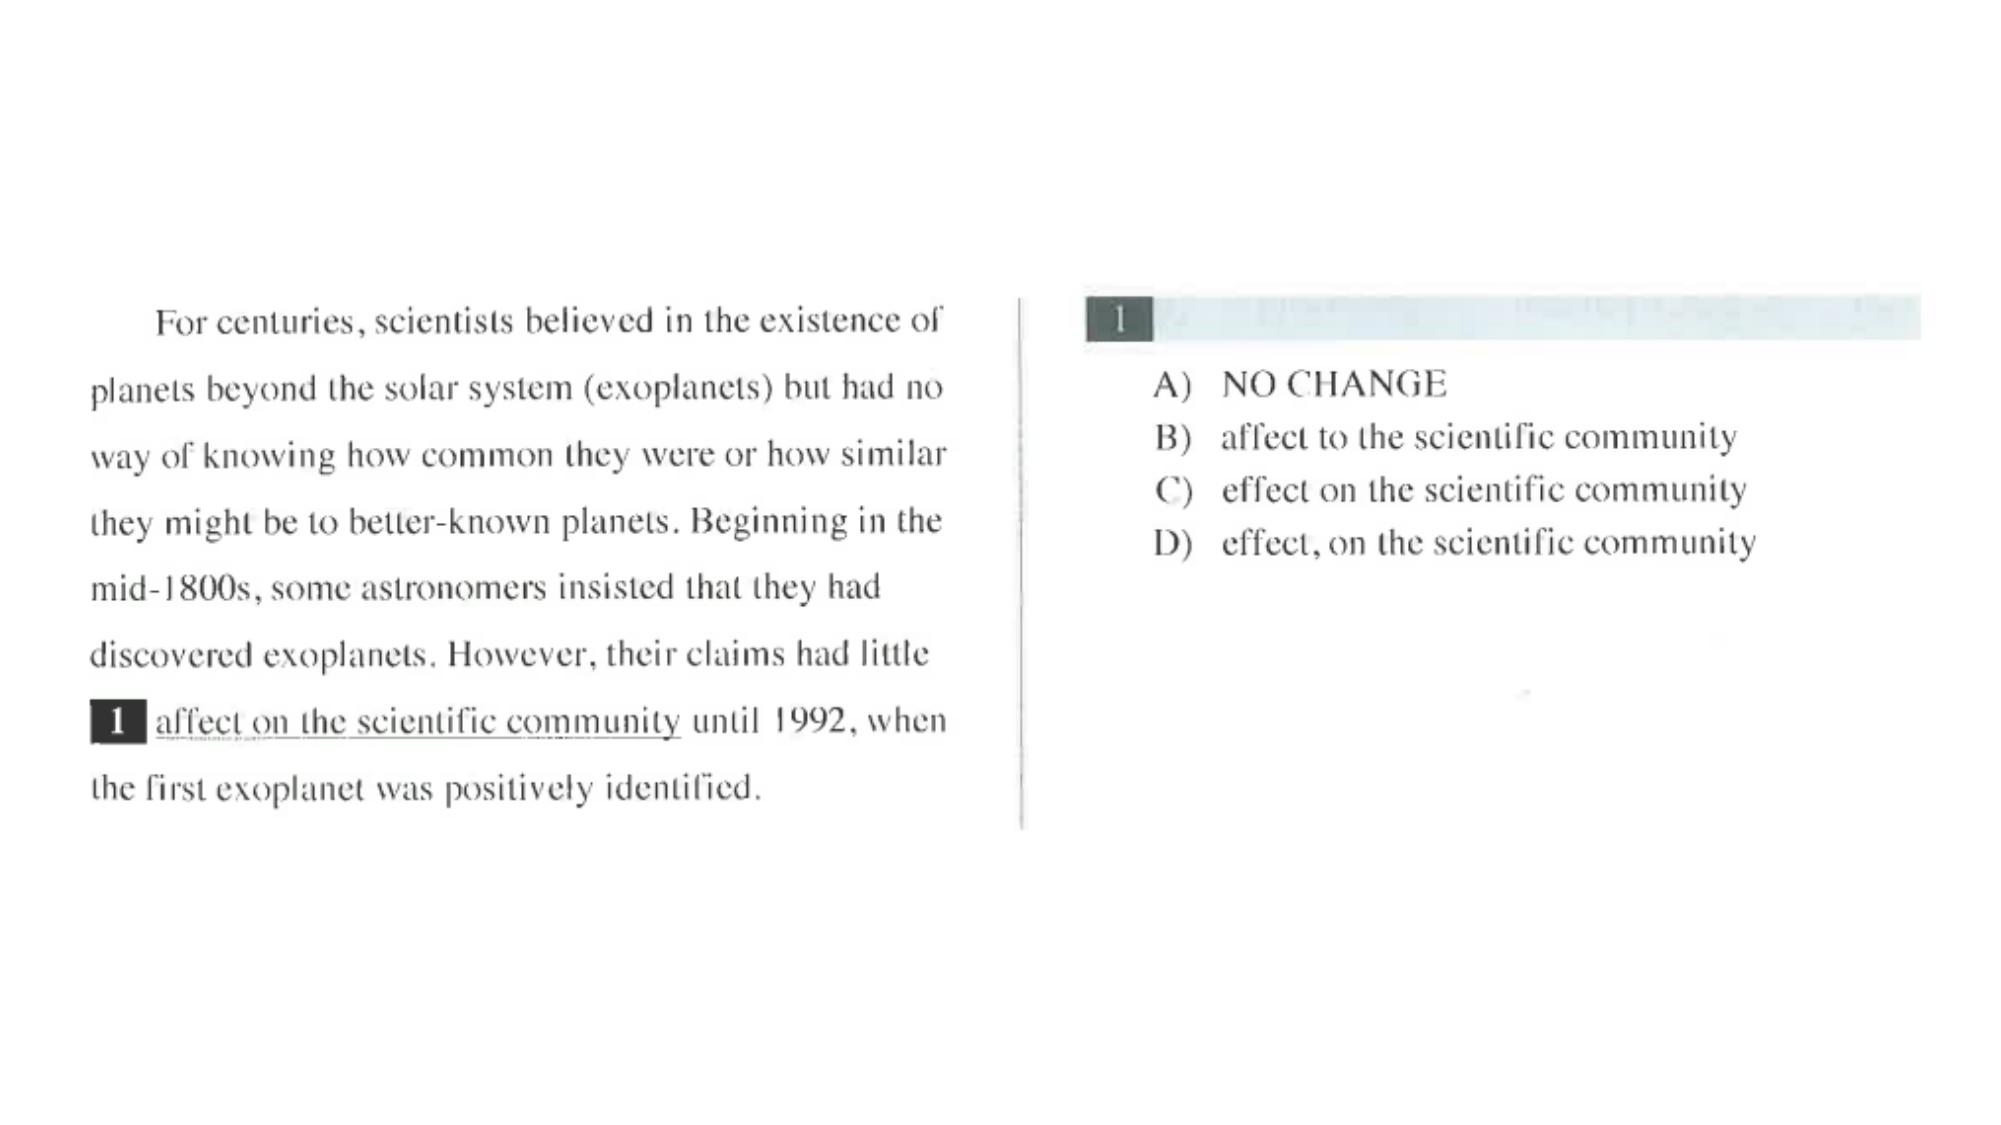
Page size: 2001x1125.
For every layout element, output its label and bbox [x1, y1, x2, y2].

picture [51, 281, 1949, 844]
